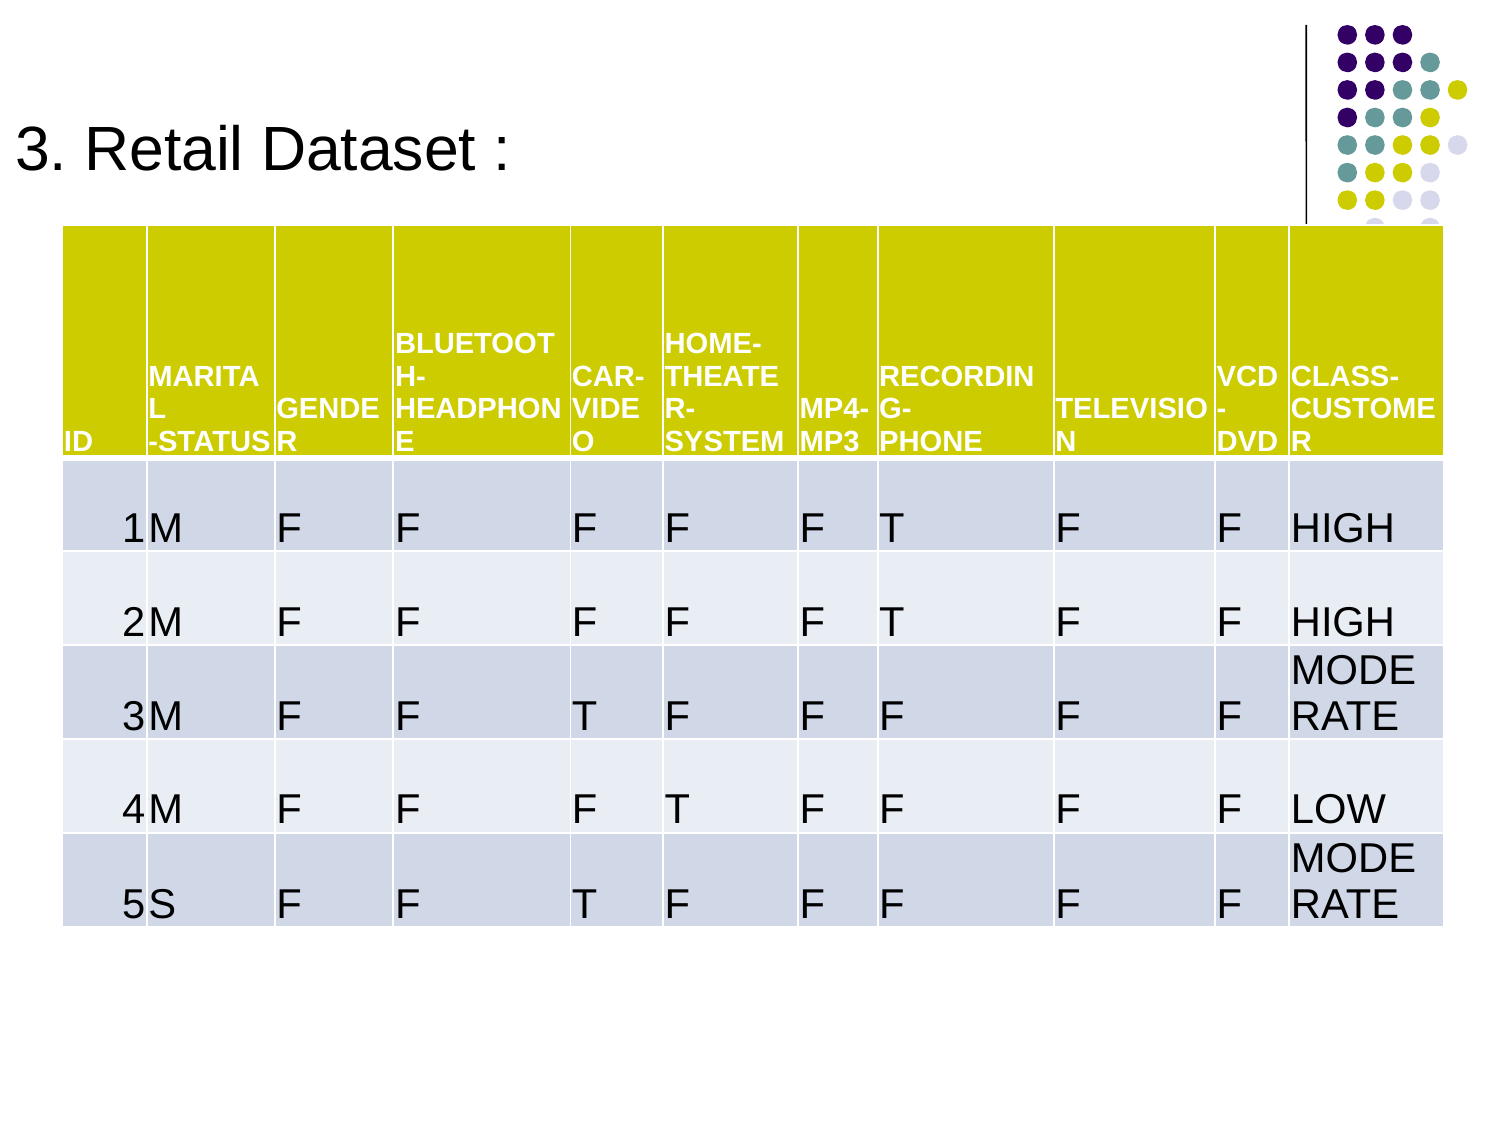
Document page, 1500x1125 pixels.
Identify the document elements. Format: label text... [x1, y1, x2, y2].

table_header HOME- THEATER- SYSTEM [664, 226, 797, 455]
table_cell M [148, 740, 274, 832]
table_cell M [148, 646, 274, 738]
table_cell F [799, 461, 877, 550]
table_cell F [879, 646, 1053, 738]
table_header GENDER [276, 226, 392, 455]
table_cell F [879, 834, 1053, 926]
table_cell F [276, 834, 392, 926]
table_cell S [148, 834, 274, 926]
table_header CLASS-CUSTOMER [1290, 226, 1443, 455]
table_cell LOW [1290, 740, 1443, 832]
table_cell F [1055, 834, 1214, 926]
table_header BLUETOOTH- HEADPHONE [394, 226, 570, 455]
table_cell F [571, 461, 662, 550]
table_header VCD- DVD [1216, 226, 1288, 455]
table_cell F [1055, 461, 1214, 550]
table_cell F [1216, 740, 1288, 832]
table_cell 5 [63, 834, 146, 926]
table_cell MODERATE [1290, 646, 1443, 738]
table_cell F [571, 552, 662, 644]
table_cell F [276, 740, 392, 832]
table_cell F [879, 740, 1053, 832]
table_cell 1 [63, 461, 146, 550]
table_cell F [664, 552, 797, 644]
table_cell F [1055, 646, 1214, 738]
table_cell HIGH [1290, 552, 1443, 644]
table_cell F [799, 552, 877, 644]
table_cell F [394, 461, 570, 550]
table_cell F [799, 834, 877, 926]
table_cell F [1216, 834, 1288, 926]
table_cell 4 [63, 740, 146, 832]
table_cell F [664, 834, 797, 926]
table_header RECORDING- PHONE [879, 226, 1053, 455]
table_cell MODERATE [1290, 834, 1443, 926]
table_cell F [394, 740, 570, 832]
table_cell F [1216, 552, 1288, 644]
table_cell F [394, 552, 570, 644]
table_cell T [571, 646, 662, 738]
table_cell F [1216, 461, 1288, 550]
table_cell F [276, 461, 392, 550]
table_cell F [276, 552, 392, 644]
table_cell F [664, 461, 797, 550]
table_cell F [1055, 552, 1214, 644]
table_cell F [394, 646, 570, 738]
table_cell F [799, 646, 877, 738]
table_header MP4- MP3 [799, 226, 877, 455]
table_cell F [1216, 646, 1288, 738]
list 3. Retail Dataset : [0, 99, 1351, 1006]
table_header ID [63, 226, 146, 455]
table_cell F [1055, 740, 1214, 832]
table_header CAR- VIDEO [571, 226, 662, 455]
table_cell T [879, 461, 1053, 550]
table_cell T [664, 740, 797, 832]
table_cell HIGH [1290, 461, 1443, 550]
table_cell F [276, 646, 392, 738]
table_cell 2 [63, 552, 146, 644]
table_header MARITAL -STATUS [148, 226, 274, 455]
table_cell F [664, 646, 797, 738]
table_cell M [148, 552, 274, 644]
table_header TELEVISION [1055, 226, 1214, 455]
table_cell F [571, 740, 662, 832]
table_cell F [394, 834, 570, 926]
table_cell M [148, 461, 274, 550]
table_cell T [879, 552, 1053, 644]
table_cell T [571, 834, 662, 926]
table_cell 3 [63, 646, 146, 738]
table_cell F [799, 740, 877, 832]
